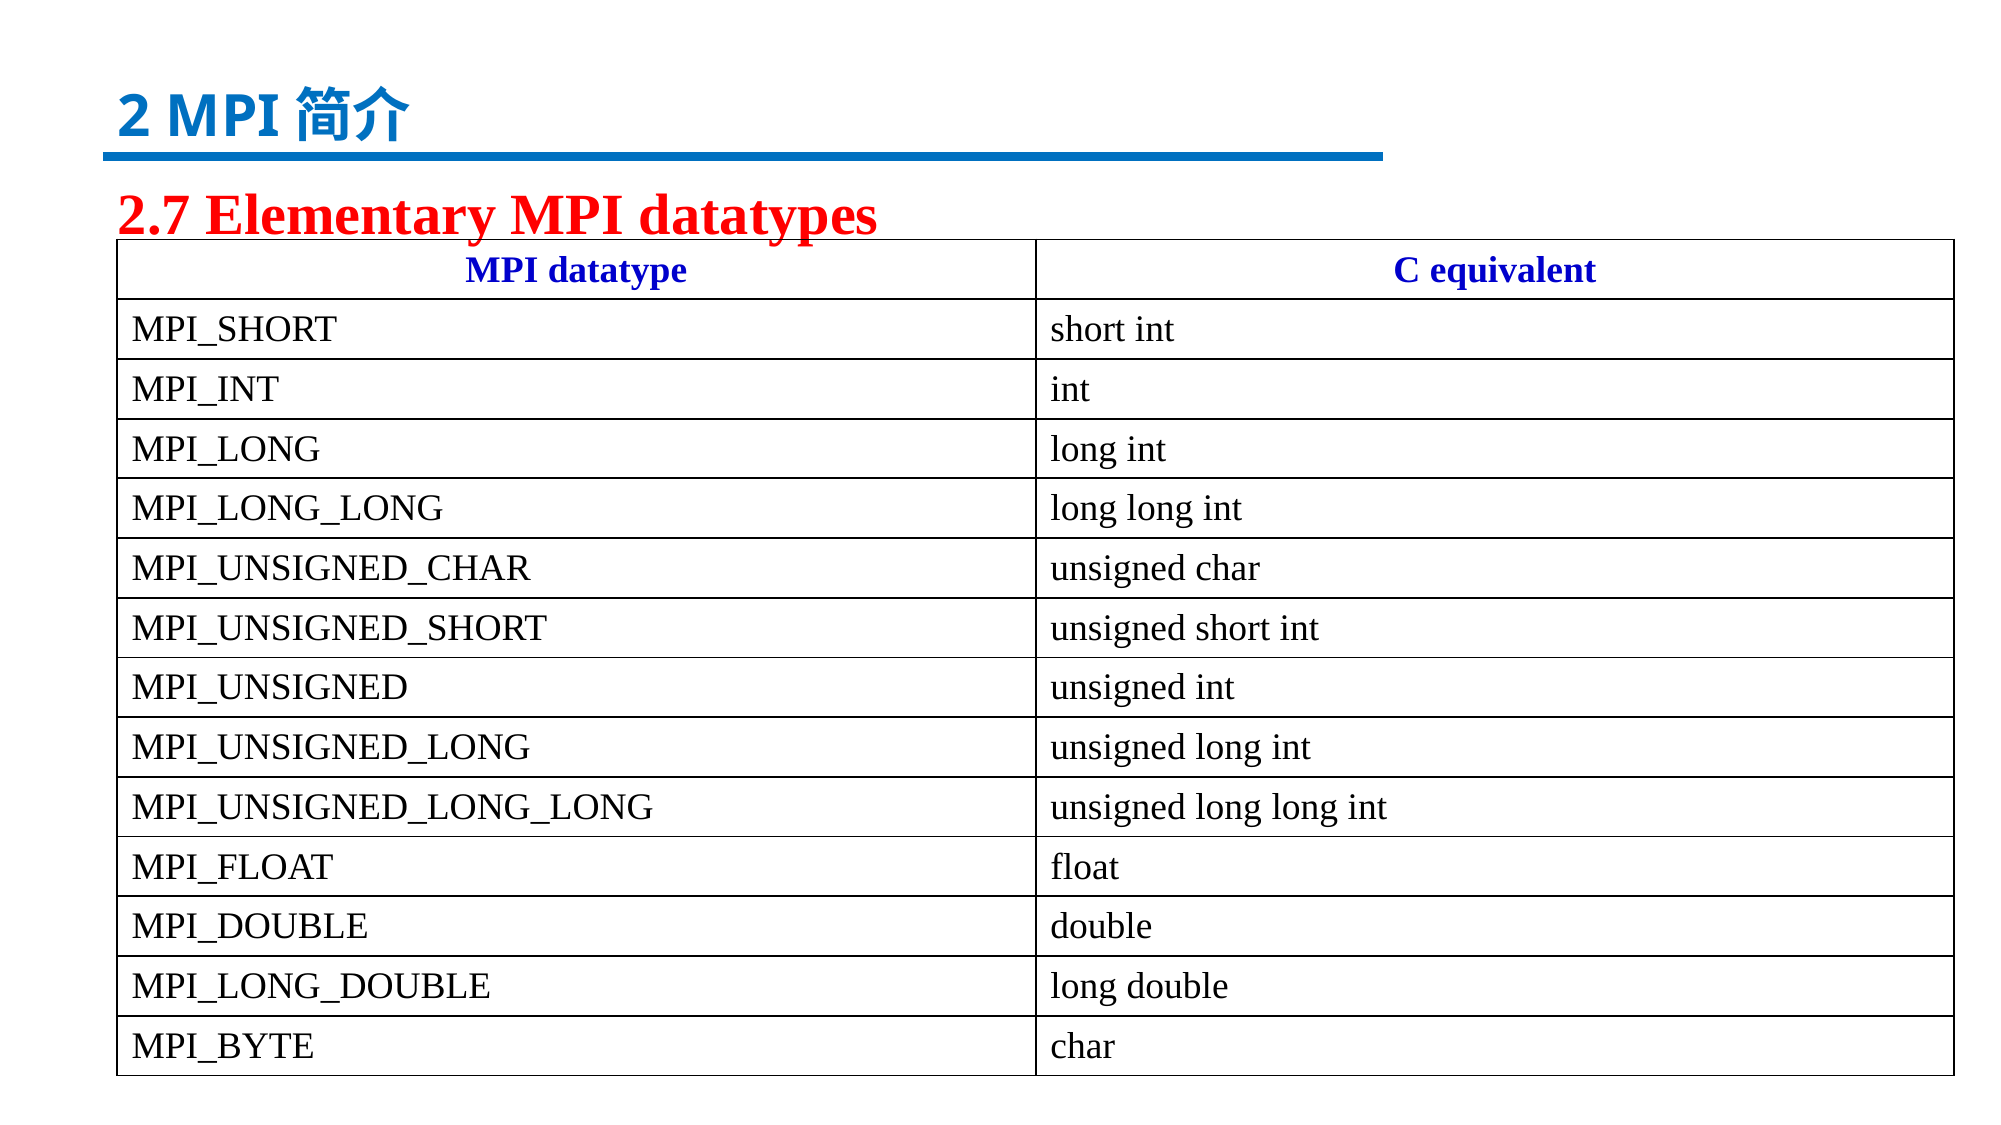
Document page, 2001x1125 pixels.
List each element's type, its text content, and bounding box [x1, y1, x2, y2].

table_cell unsigned int [1037, 658, 1953, 716]
table_cell MPI_FLOAT [118, 837, 1035, 895]
text_box 2 MPI简介 [102, 70, 619, 134]
table_cell float [1037, 837, 1953, 895]
table_cell unsigned long int [1037, 718, 1953, 776]
table_cell MPI_SHORT [118, 300, 1035, 358]
table_cell MPI_LONG_DOUBLE [118, 957, 1035, 1015]
table_header C equivalent [1037, 240, 1953, 298]
table_cell MPI_UNSIGNED_LONG [118, 718, 1035, 776]
table_cell unsigned short int [1037, 599, 1953, 657]
table_cell MPI_LONG [118, 420, 1035, 477]
table_cell long int [1037, 420, 1953, 477]
table_cell MPI_BYTE [118, 1017, 1035, 1075]
table_cell double [1037, 897, 1953, 955]
table_cell MPI_UNSIGNED [118, 658, 1035, 716]
table_cell char [1037, 1017, 1953, 1075]
table_cell unsigned char [1037, 539, 1953, 597]
table_cell MPI_UNSIGNED_LONG_LONG [118, 778, 1035, 836]
table_cell int [1037, 360, 1953, 418]
table_header MPI datatype [118, 240, 1035, 298]
table_cell MPI_UNSIGNED_SHORT [118, 599, 1035, 657]
table_cell MPI_DOUBLE [118, 897, 1035, 955]
table_cell MPI_LONG_LONG [118, 479, 1035, 537]
table_cell MPI_INT [118, 360, 1035, 418]
table_cell long double [1037, 957, 1953, 1015]
table_cell long long int [1037, 479, 1953, 537]
table_cell short int [1037, 300, 1953, 358]
table_cell MPI_UNSIGNED_CHAR [118, 539, 1035, 597]
table_cell unsigned long long int [1037, 778, 1953, 836]
text_box 2.7 Elementary MPI datatypes [102, 134, 1944, 240]
